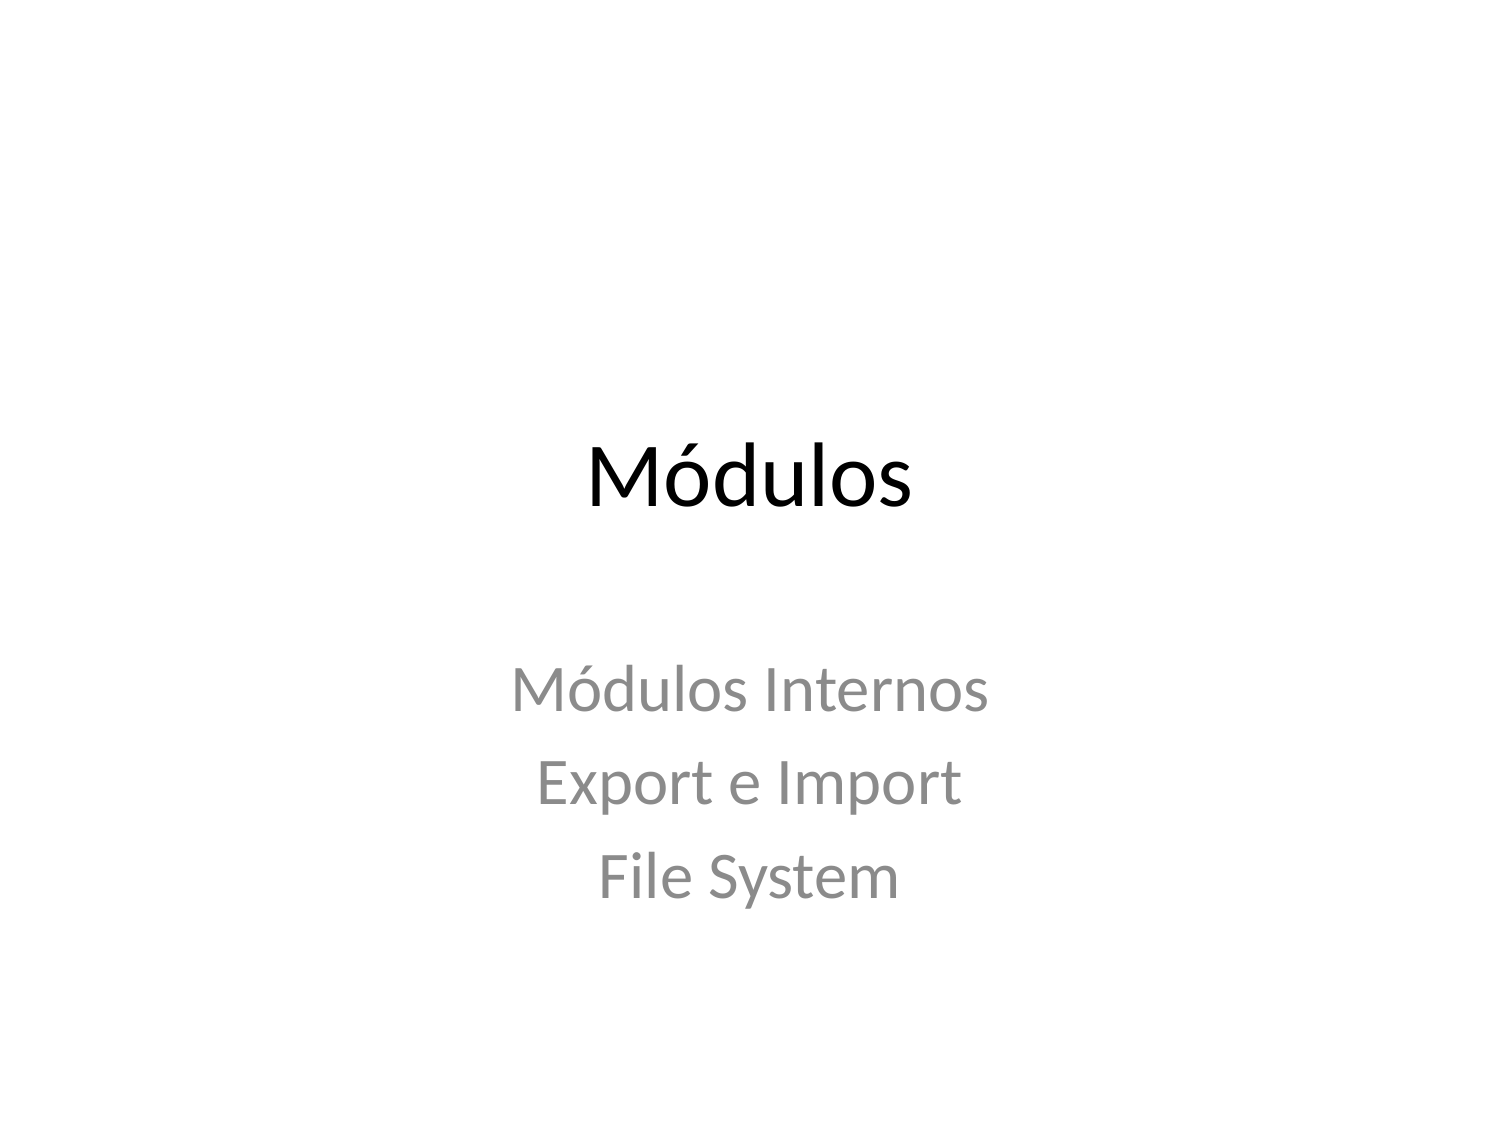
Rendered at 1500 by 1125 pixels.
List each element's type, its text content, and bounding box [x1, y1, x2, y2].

subtitle Módulos Internos Export e Import File System [225, 637, 1275, 925]
title Módulos [112, 349, 1388, 591]
